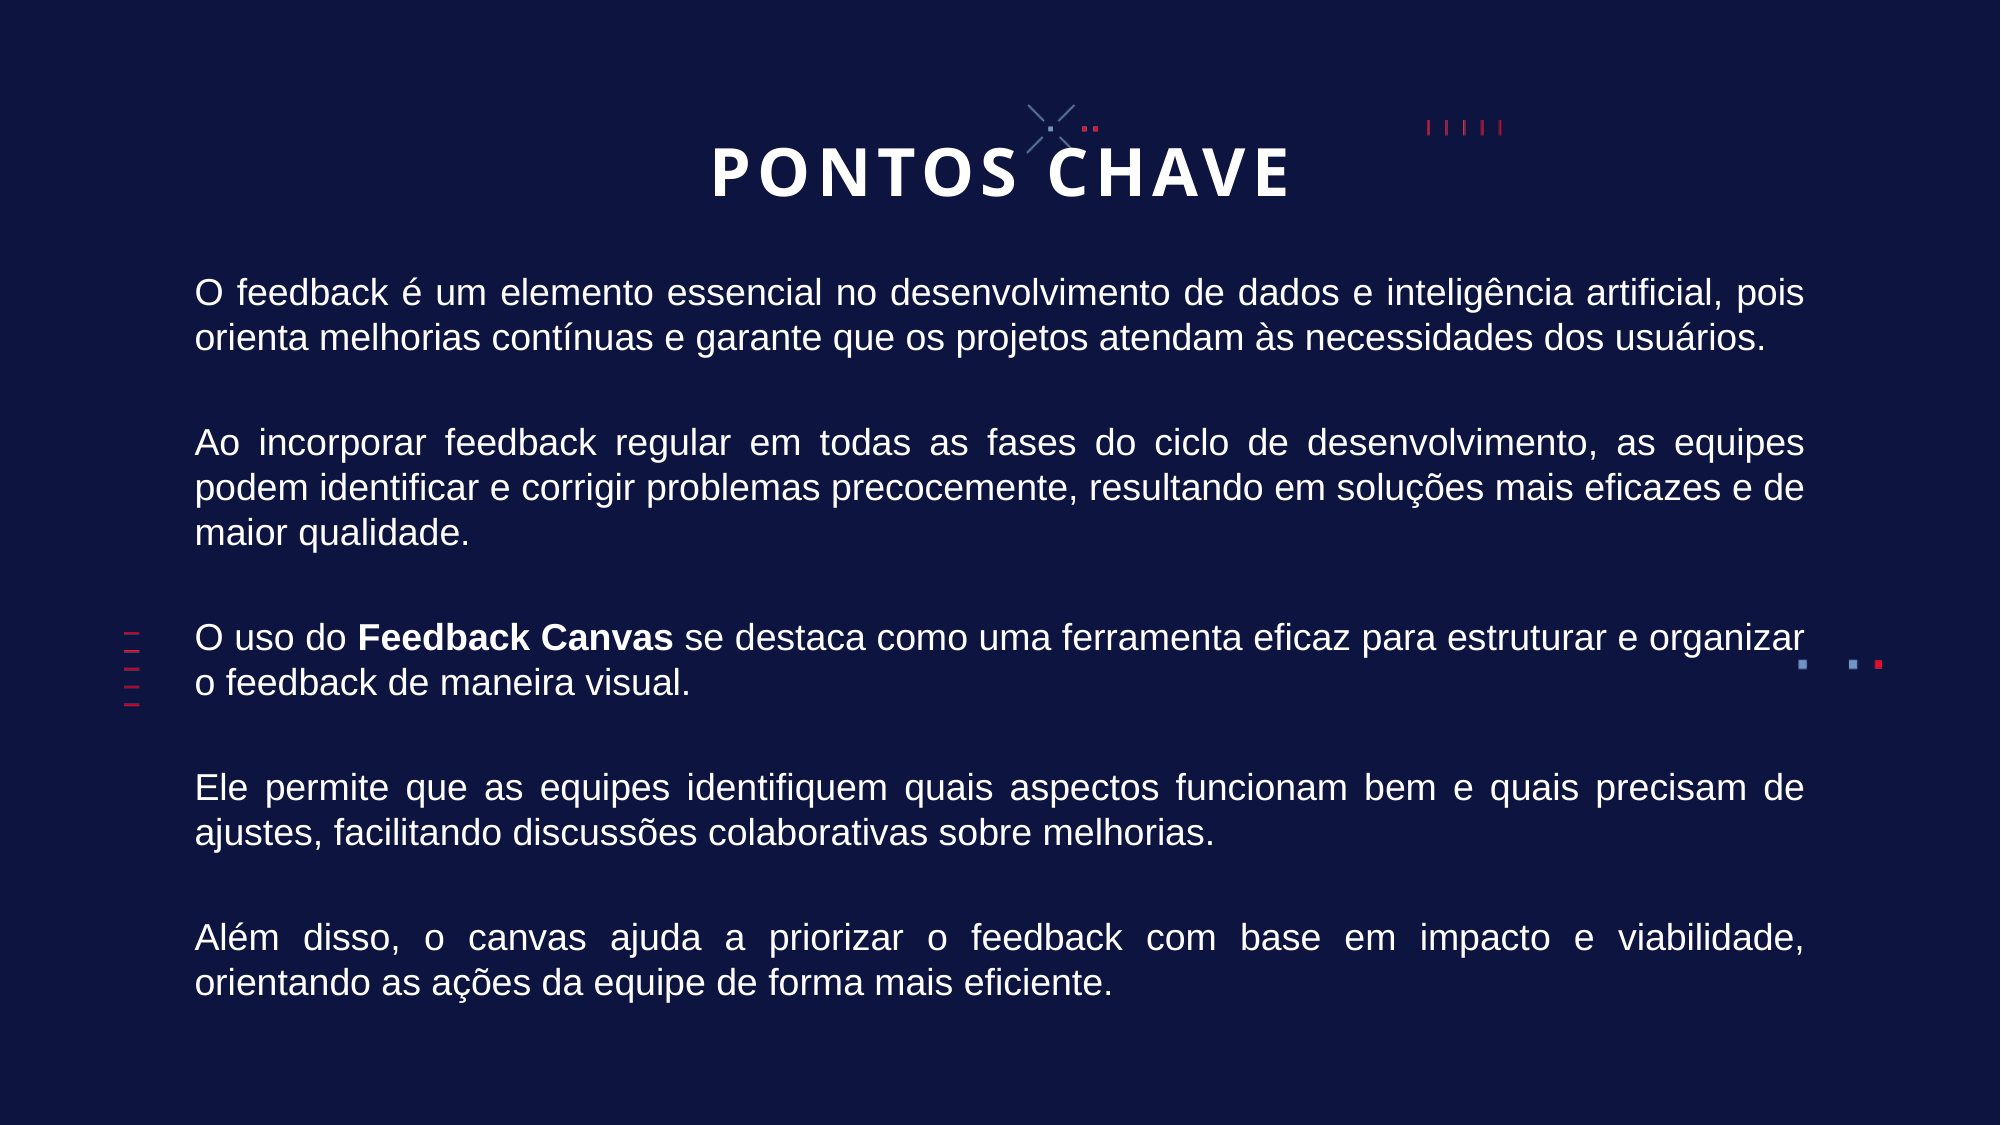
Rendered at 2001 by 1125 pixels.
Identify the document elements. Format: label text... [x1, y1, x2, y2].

picture [1026, 104, 1098, 135]
title PONTOS CHAVE [421, 135, 1579, 219]
picture [1427, 120, 1502, 135]
picture [1821, 659, 1882, 670]
picture [124, 632, 140, 707]
text_box O feedback é um elemento essencial no desenvolvimento de dados e inteligência artificial, pois orienta melhorias contínuas e garante que os projetos atendam às necessidades dos usuários. Ao incorporar feedback regular em todas as fases do ciclo de desenvolvimento, as equipes podem identificar e corrigir problemas precocemente, resultando em soluções mais eficazes e de maior qualidade. O uso do Feedback Canvas se destaca como uma ferramenta eficaz para estruturar e organizar o feedback de maneira visual. Ele permite que as equipes identifiquem quais aspectos funcionam bem e quais precisam de ajustes, facilitando discussões colaborativas sobre melhorias. Além disso, o canvas ajuda a priorizar o feedback com base em impacto e viabilidade, orientando as ações da equipe de forma mais eficiente. [179, 260, 1821, 1110]
